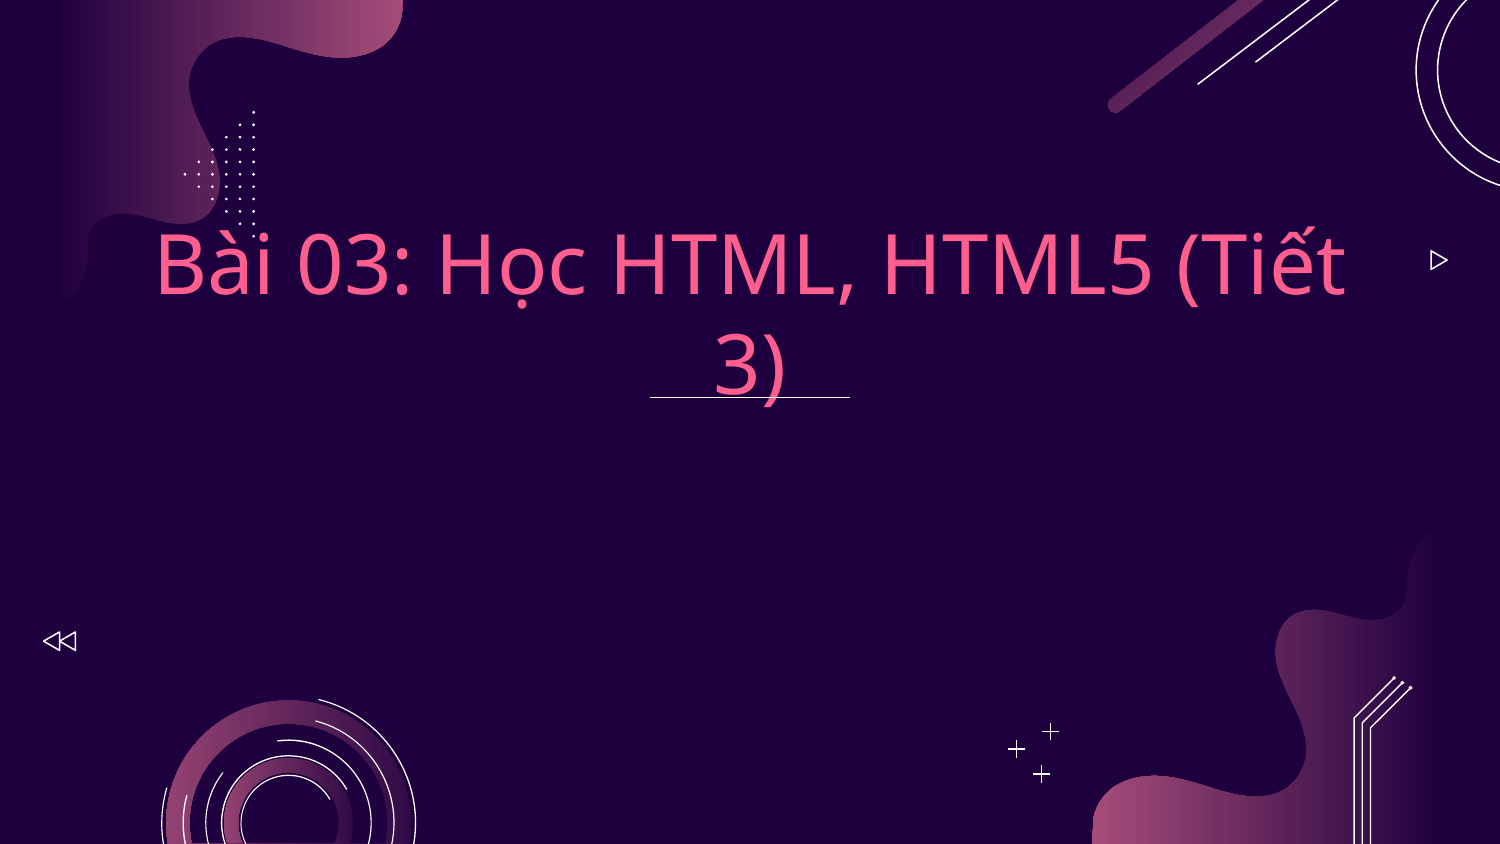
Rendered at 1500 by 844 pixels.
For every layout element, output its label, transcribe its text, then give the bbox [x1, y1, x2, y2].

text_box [1007, 722, 1060, 784]
title Bài 03: Học HTML, HTML5 (Tiết 3) [99, 196, 1400, 450]
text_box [183, 110, 256, 238]
